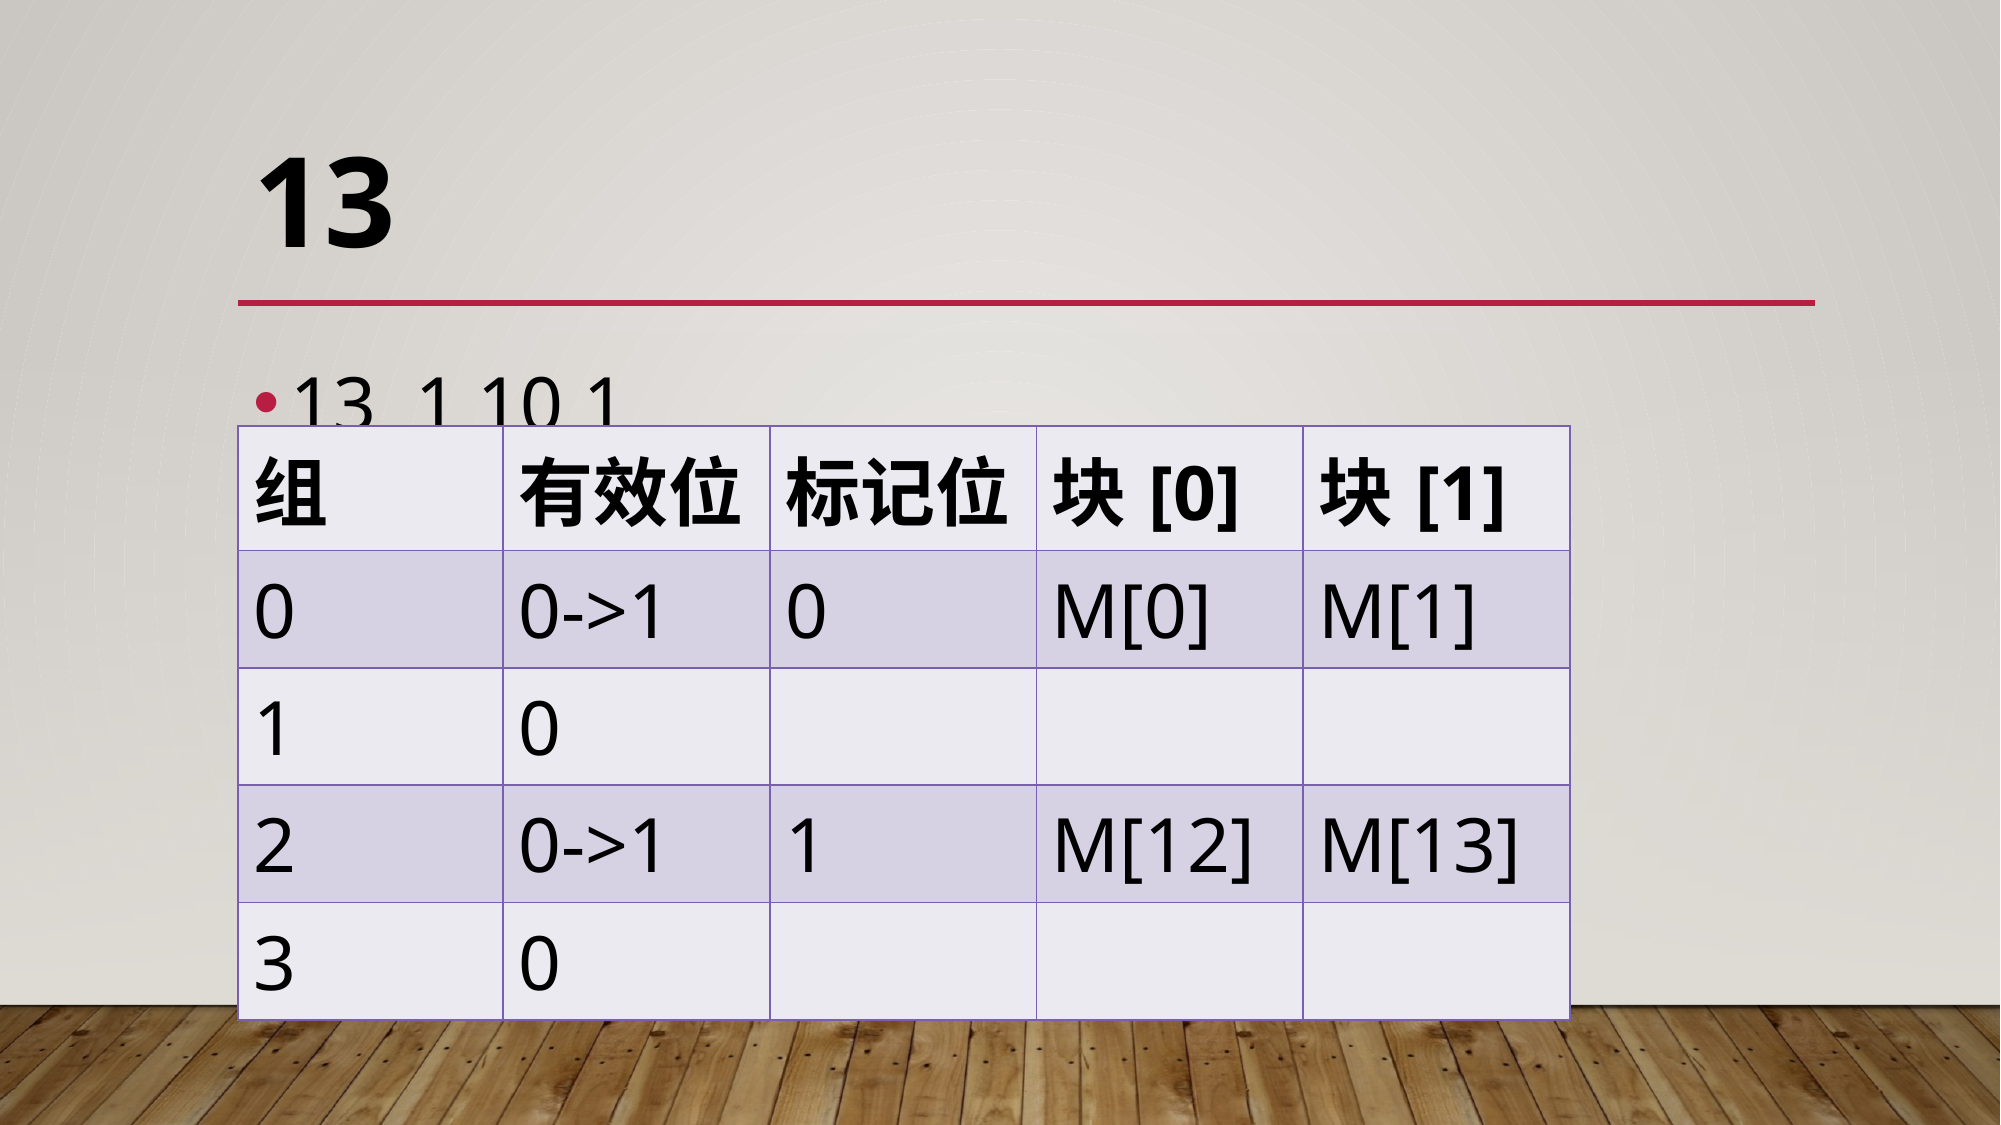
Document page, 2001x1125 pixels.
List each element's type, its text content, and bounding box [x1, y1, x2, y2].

table_cell 0 [504, 903, 769, 1019]
table_cell [1304, 669, 1569, 784]
table_cell 2 [239, 786, 502, 902]
table_cell [1037, 669, 1302, 784]
table_cell M[13] [1304, 786, 1569, 902]
table_cell [771, 669, 1036, 784]
table_cell [771, 903, 1036, 1019]
table_header 块[0] [1037, 427, 1302, 550]
table_header 有效位 [504, 427, 769, 550]
picture [0, 1005, 2000, 1125]
table_header 组 [239, 427, 502, 550]
table_cell [1304, 903, 1569, 1019]
table_cell 0 [504, 669, 769, 784]
table_cell 3 [239, 903, 502, 1019]
title 13 [238, 131, 1814, 305]
list 13 1 10 1 [238, 330, 1814, 897]
table_header 标记位 [771, 427, 1036, 550]
table_cell 0->1 [504, 786, 769, 902]
table_cell 0 [771, 551, 1036, 667]
table_cell [1037, 903, 1302, 1019]
table_cell M[1] [1304, 551, 1569, 667]
table_cell M[12] [1037, 786, 1302, 902]
table_cell 1 [771, 786, 1036, 902]
table_header 块[1] [1304, 427, 1569, 550]
table_cell 0 [239, 551, 502, 667]
table_cell 0->1 [504, 551, 769, 667]
table_cell M[0] [1037, 551, 1302, 667]
table_cell 1 [239, 669, 502, 784]
